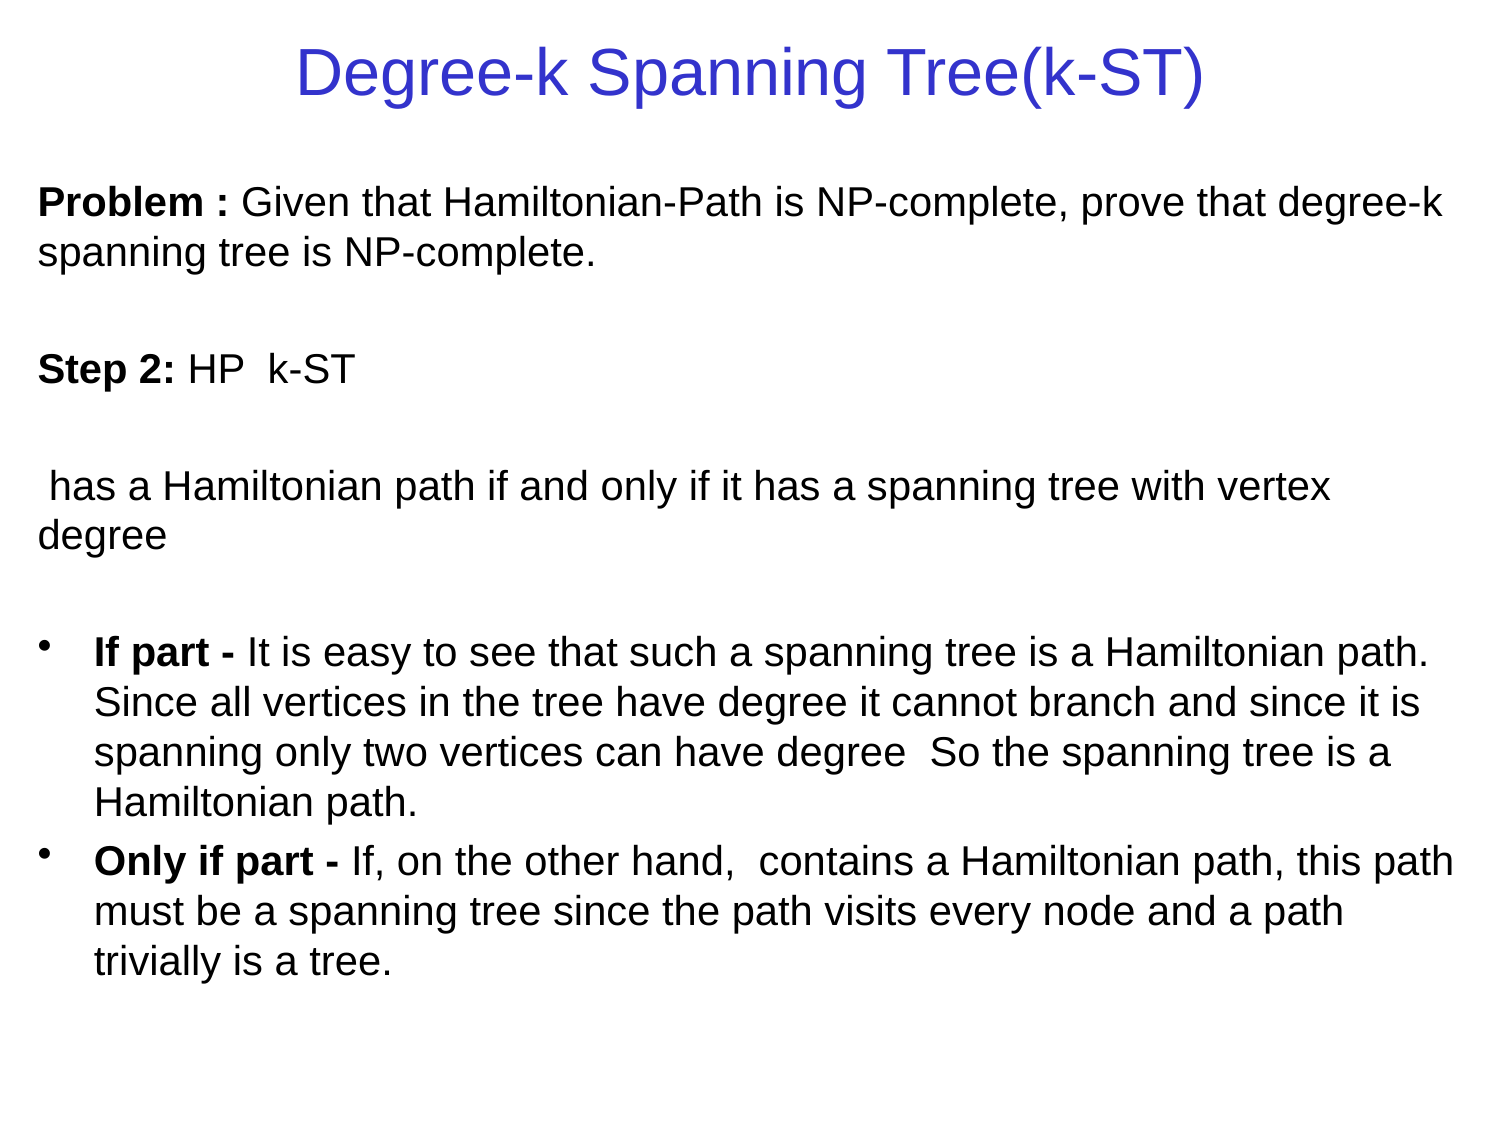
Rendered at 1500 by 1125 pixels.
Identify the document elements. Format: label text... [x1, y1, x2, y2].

title Degree-k Spanning Tree(k-ST) [37, 0, 1463, 163]
